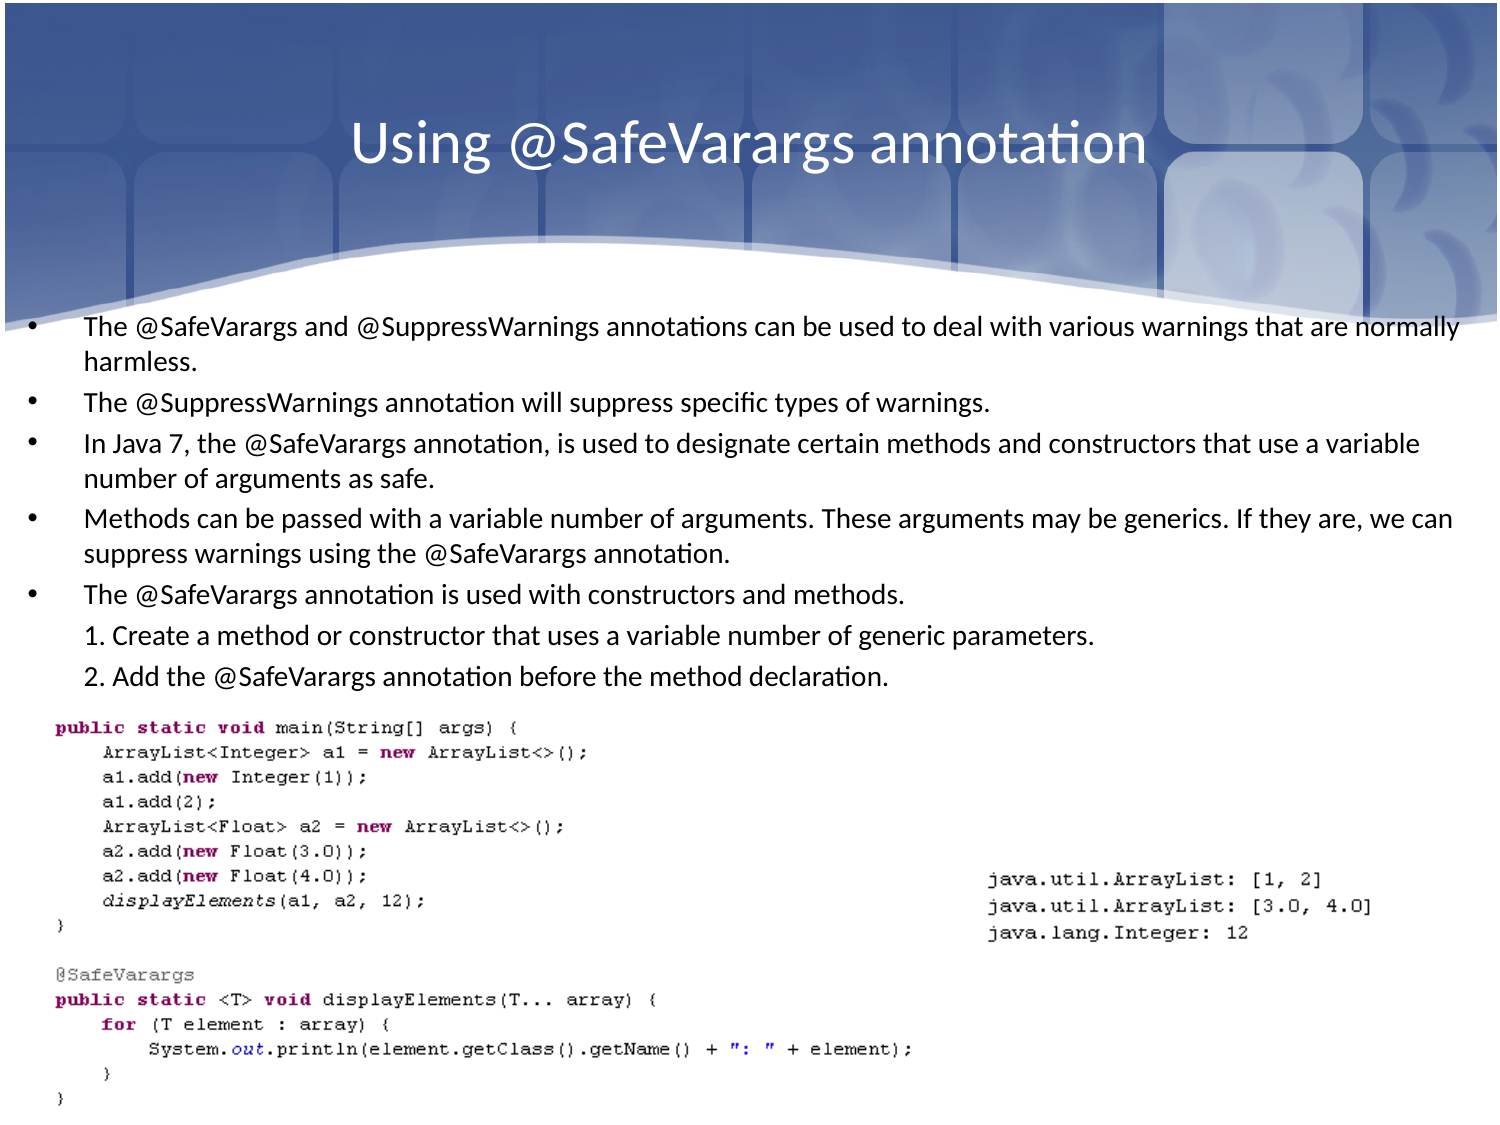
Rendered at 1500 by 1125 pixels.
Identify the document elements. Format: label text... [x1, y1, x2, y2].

picture [0, 0, 1500, 1125]
title Using @SafeVarargs annotation [37, 44, 1463, 233]
list The @SafeVarargs and @SuppressWarnings annotations can be used to deal with various warnings that are normally harmless. The @SuppressWarnings annotation will suppress specific types of warnings. In Java 7, the @SafeVarargs annotation, is used to designate certain methods and constructors that use a variable number of arguments as safe. Methods can be passed with a variable number of arguments. These arguments may be generics. If they are, we can suppress warnings using the @SafeVarargs annotation. The @SafeVarargs annotation is used with constructors and methods. 1. Create a method or constructor that uses a variable number of generic parameters. 2. Add the @SafeVarargs annotation before the method declaration. [12, 299, 1500, 713]
